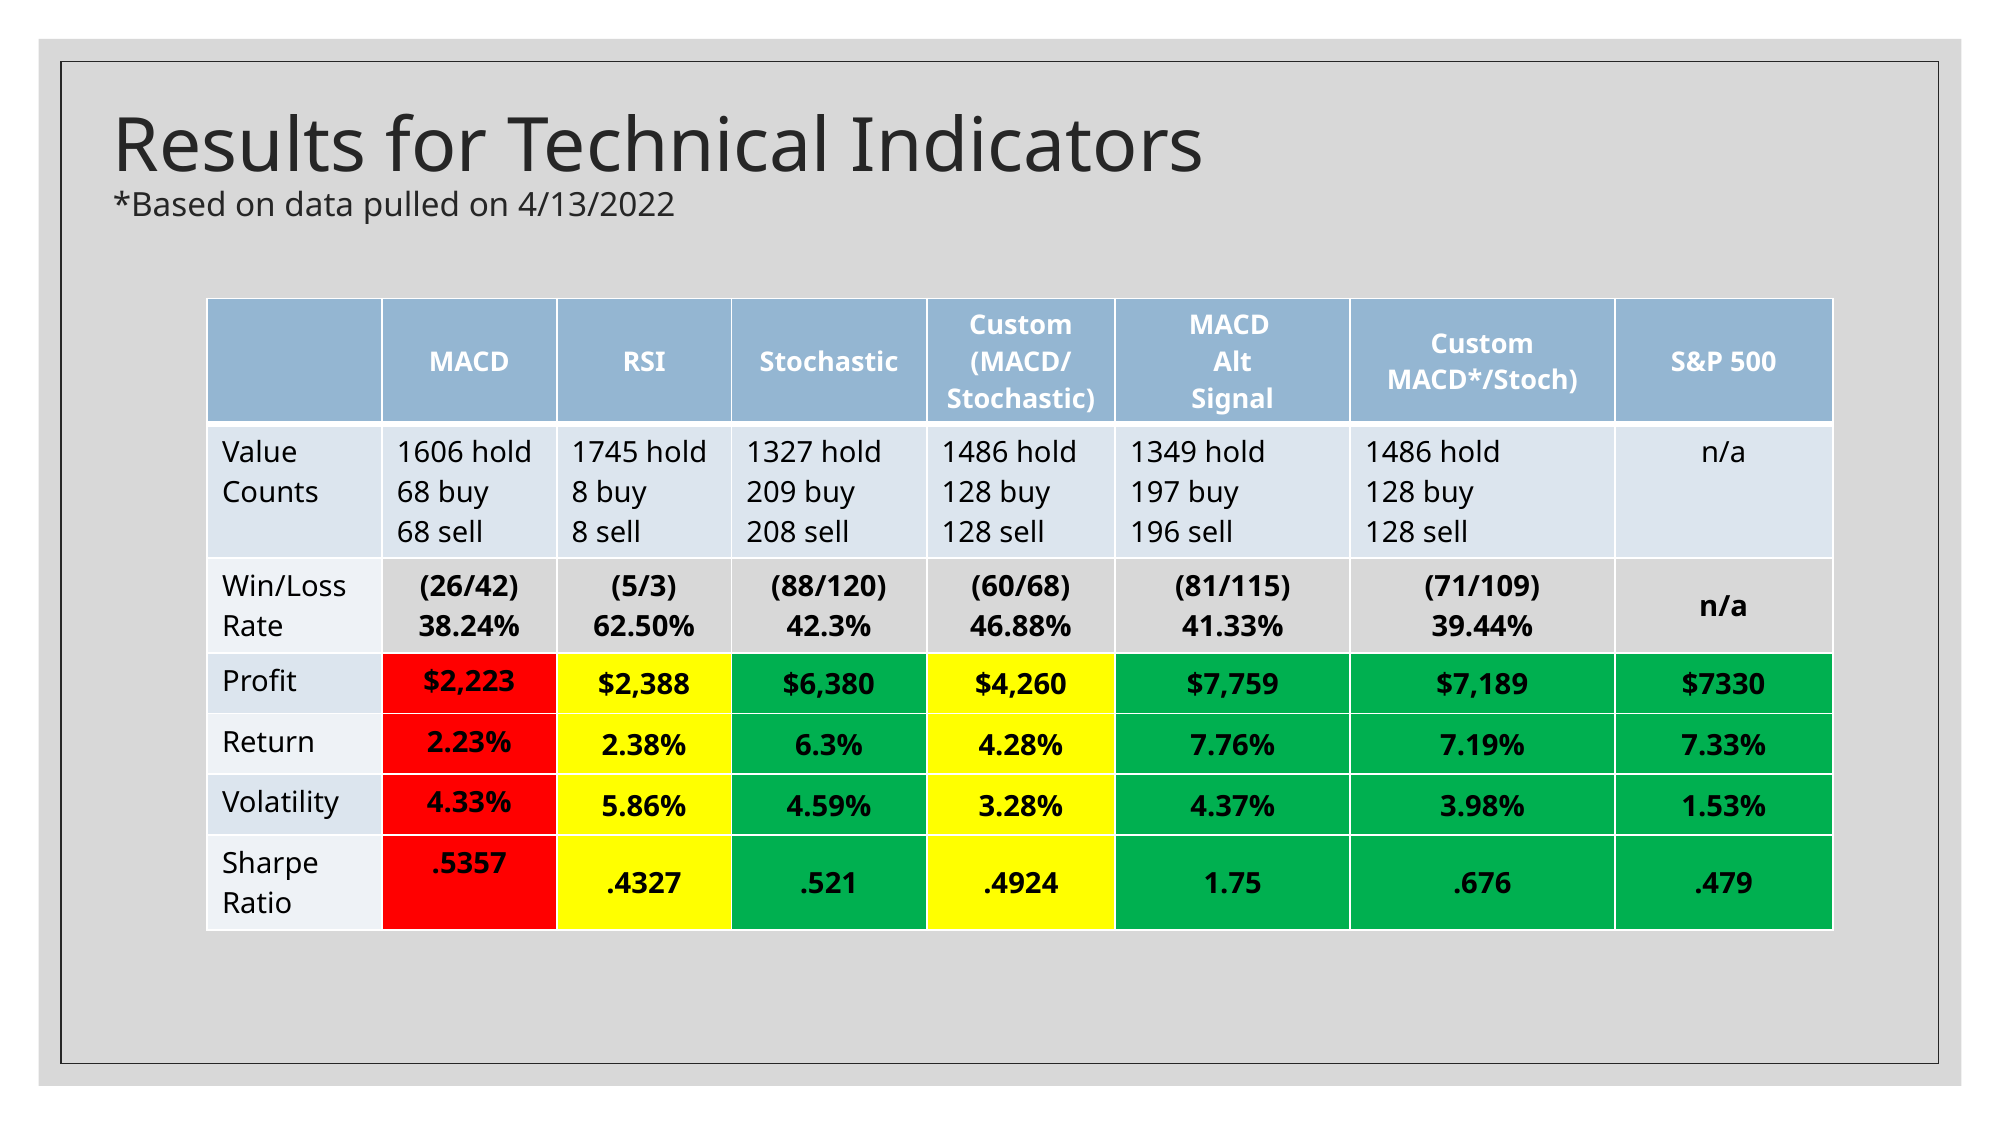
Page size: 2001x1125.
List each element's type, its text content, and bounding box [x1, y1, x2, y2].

table_cell 7.33% [1616, 714, 1832, 773]
table_header Custom (MACD/ Stochastic) [928, 299, 1114, 421]
table_cell 5.86% [558, 775, 731, 834]
table_header S&P 500 [1616, 299, 1832, 421]
table_cell Return [208, 714, 381, 773]
table_cell 6.3% [732, 714, 926, 773]
table_header [208, 299, 381, 421]
table_cell 7.76% [1116, 714, 1349, 773]
table_cell 1327 hold 209 buy 208 sell [732, 427, 926, 557]
table_cell (26/42) 38.24% [383, 559, 556, 652]
table_cell 1486 hold 128 buy 128 sell [1351, 427, 1614, 557]
table_cell Profit [208, 654, 381, 713]
table_cell n/a [1616, 559, 1832, 652]
table_header MACD Alt Signal [1116, 299, 1349, 421]
table_cell 1349 hold 197 buy 196 sell [1116, 427, 1349, 557]
table_cell 1.75 [1116, 836, 1349, 929]
table_cell .676 [1351, 836, 1614, 929]
table_cell $7330 [1616, 654, 1832, 713]
table_cell 4.28% [928, 714, 1114, 773]
table_cell (81/115) 41.33% [1116, 559, 1349, 652]
table_header Custom MACD*/Stoch) [1351, 299, 1614, 421]
table_cell $4,260 [928, 654, 1114, 713]
table_cell Value Counts [208, 427, 381, 557]
table_cell (71/109) 39.44% [1351, 559, 1614, 652]
table_header RSI [558, 299, 731, 421]
table_cell Volatility [208, 775, 381, 834]
table_cell $7,189 [1351, 654, 1614, 713]
table_cell $7,759 [1116, 654, 1349, 713]
table_cell .4327 [558, 836, 731, 929]
table_cell .521 [732, 836, 926, 929]
table_cell Sharpe Ratio [208, 836, 381, 929]
table_cell 1.53% [1616, 775, 1832, 834]
table_cell 4.37% [1116, 775, 1349, 834]
table_cell 4.59% [732, 775, 926, 834]
table_cell (60/68) 46.88% [928, 559, 1114, 652]
table_cell $6,380 [732, 654, 926, 713]
table_cell 1606 hold 68 buy 68 sell [383, 427, 556, 557]
table_cell $2,388 [558, 654, 731, 713]
table_cell 2.38% [558, 714, 731, 773]
table_cell 2.23% [383, 714, 556, 773]
table_cell .4924 [928, 836, 1114, 929]
table_cell 4.33% [383, 775, 556, 834]
table_cell 7.19% [1351, 714, 1614, 773]
table_cell Win/Loss Rate [208, 559, 381, 652]
table_cell .5357 [383, 836, 556, 929]
table_cell 1745 hold 8 buy 8 sell [558, 427, 731, 557]
table_cell n/a [1616, 427, 1832, 557]
table_cell 3.98% [1351, 775, 1614, 834]
table_header Stochastic [732, 299, 926, 421]
table_cell (5/3) 62.50% [558, 559, 731, 652]
title Results for Technical Indicators *Based on data pulled on 4/13/2022 [97, 52, 1748, 278]
table_cell $2,223 [383, 654, 556, 713]
table_cell 1486 hold 128 buy 128 sell [928, 427, 1114, 557]
table_cell .479 [1616, 836, 1832, 929]
table_cell (88/120) 42.3% [732, 559, 926, 652]
table_header MACD [383, 299, 556, 421]
table_cell 3.28% [928, 775, 1114, 834]
